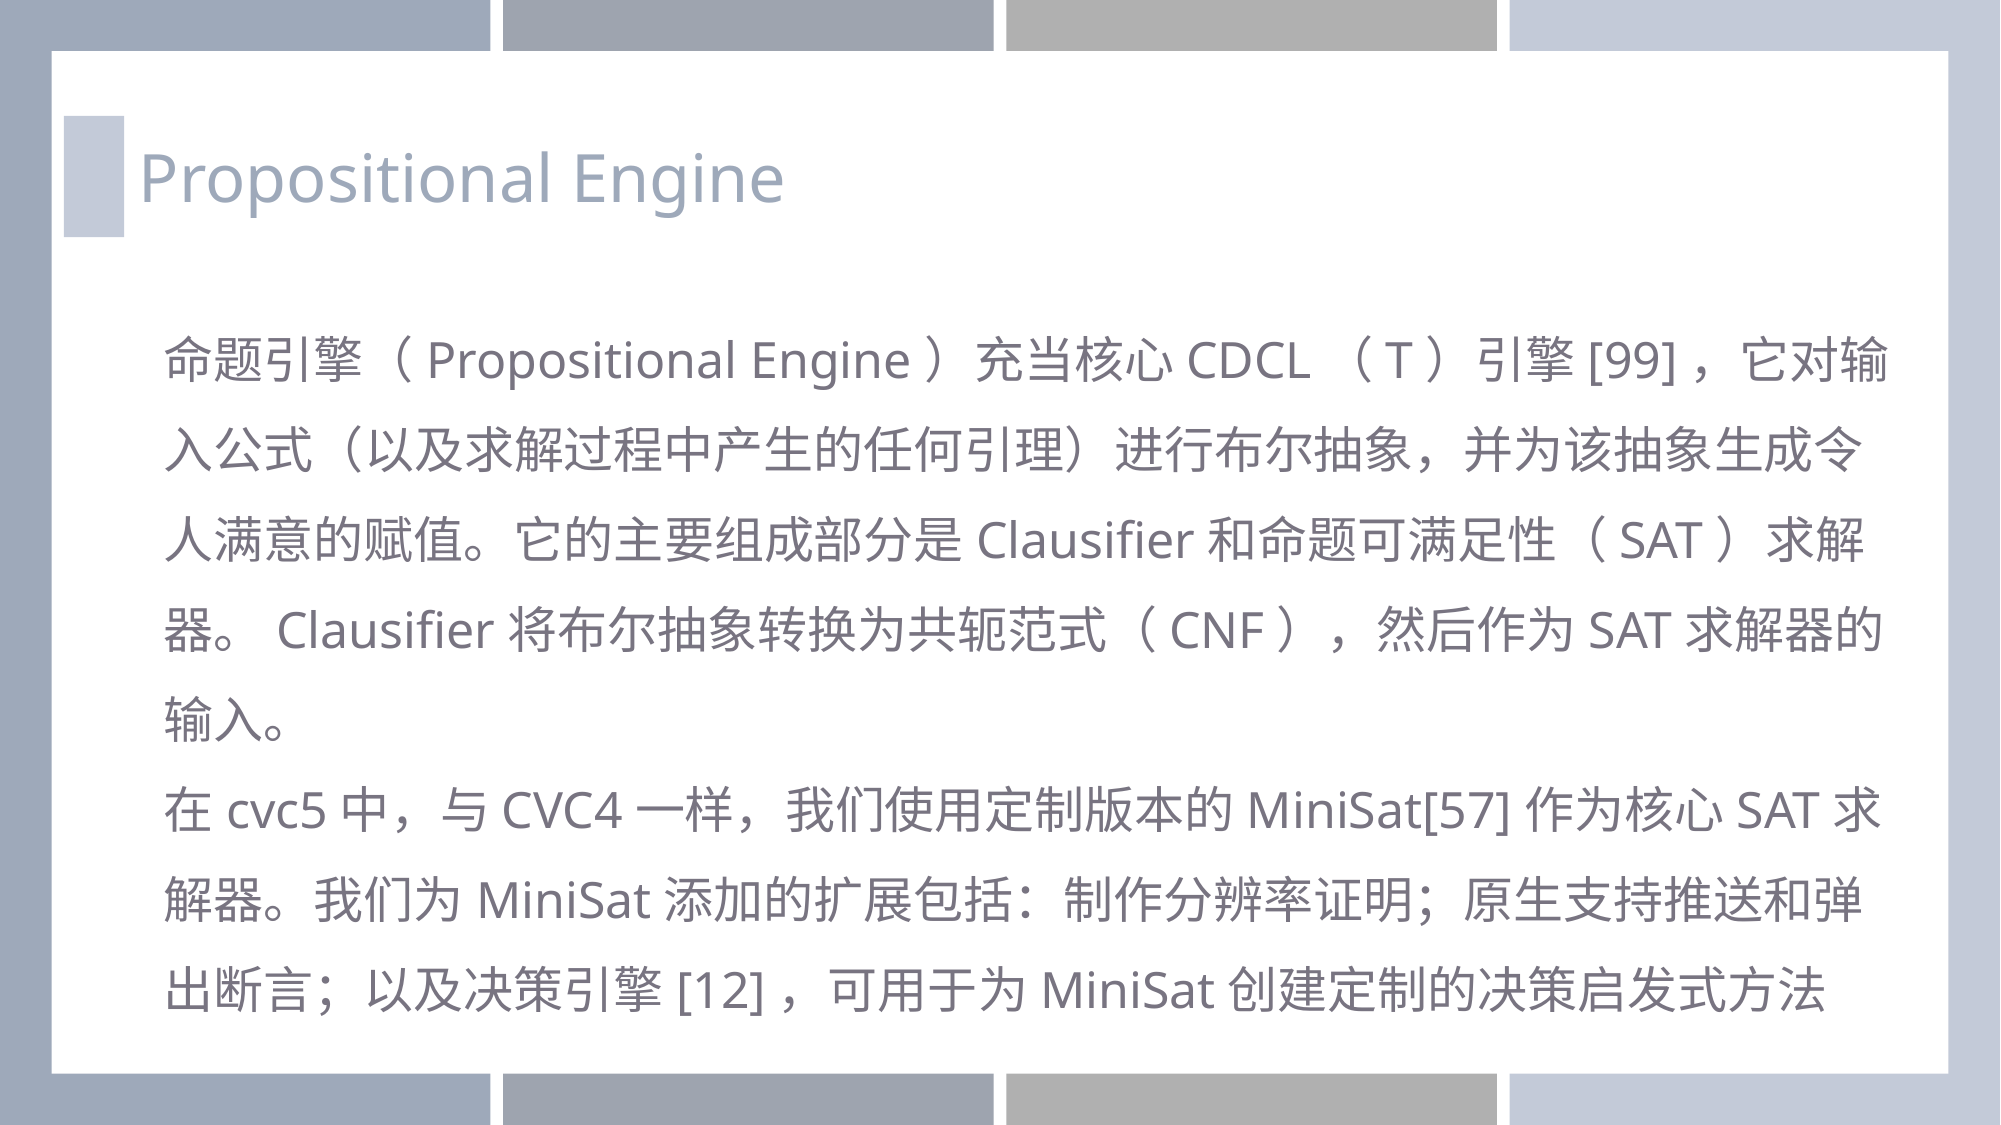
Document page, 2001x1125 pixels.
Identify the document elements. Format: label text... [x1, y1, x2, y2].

text_box 命题引擎（Propositional Engine）充当核心CDCL（T）引擎[99]，它对输入公式（以及求解过程中产生的任何引理）进行布尔抽象，并为该抽象生成令人满意的赋值。它的主要组成部分是Clausifier和命题可满足性（SAT）求解器。Clausifier将布尔抽象转换为共轭范式（CNF），然后作为SAT求解器的输入。 在cvc5中，与CVC4一样，我们使用定制版本的MiniSat[57]作为核心SAT求解器。我们为MiniSat添加的扩展包括：制作分辨率证明；原生支持推送和弹出断言；以及决策引擎[12]，可用于为MiniSat创建定制的决策启发式方法 [149, 290, 1906, 1026]
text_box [63, 115, 1013, 238]
